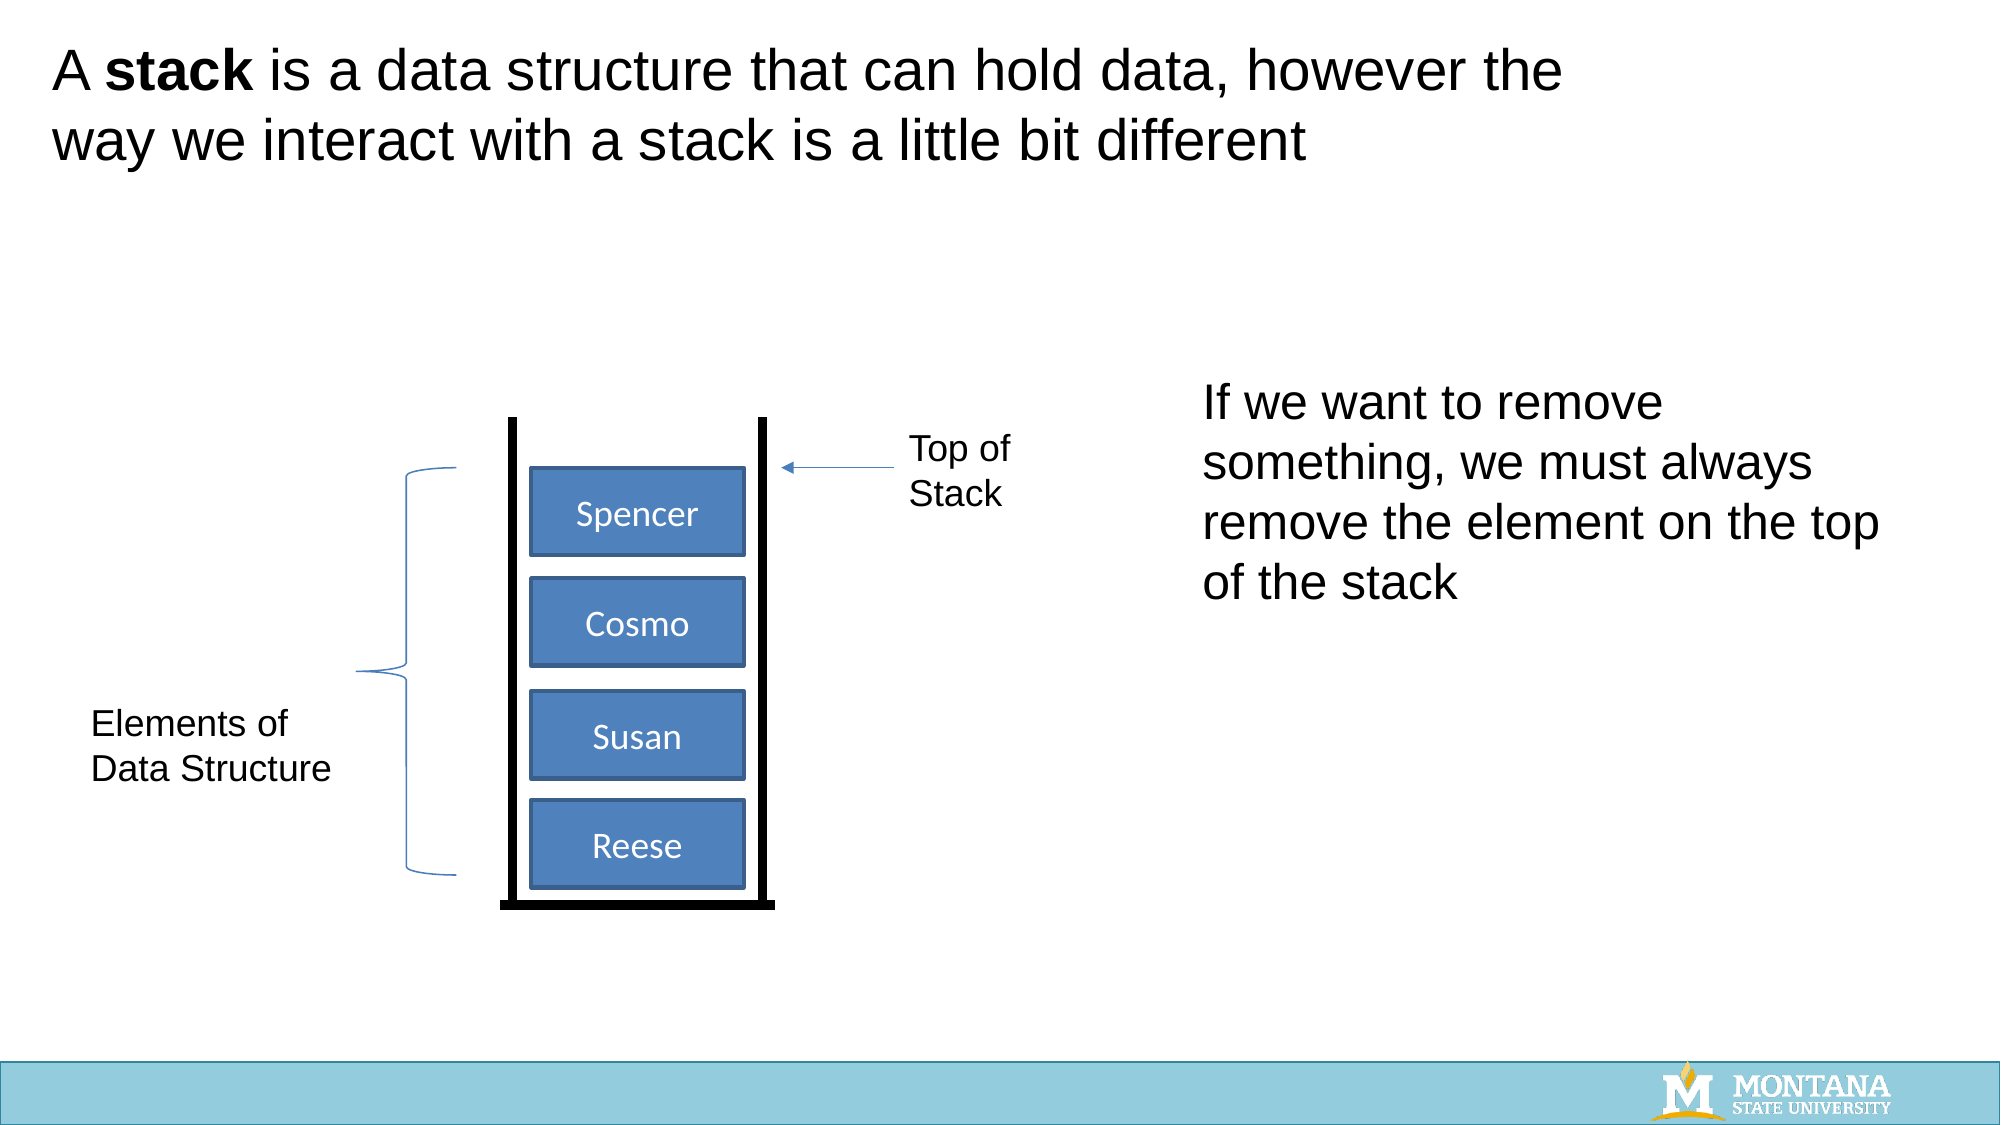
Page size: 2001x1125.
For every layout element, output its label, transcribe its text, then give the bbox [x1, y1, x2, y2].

text_box Top of Stack [893, 417, 1044, 522]
text_box Spencer [529, 466, 746, 557]
picture [1649, 1060, 1892, 1122]
text_box If we want to remove something, we must always remove the element on the top of the stack [1187, 361, 1900, 617]
text_box [355, 466, 457, 876]
text_box Cosmo [529, 576, 746, 668]
text_box Reese [529, 798, 746, 890]
text_box Elements of Data Structure [75, 691, 371, 796]
text_box A stack is a data structure that can hold data, however the way we interact with a stack is a little bit different [37, 24, 1588, 180]
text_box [0, 1060, 1647, 1125]
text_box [1892, 1060, 2000, 1125]
text_box Susan [529, 689, 746, 781]
